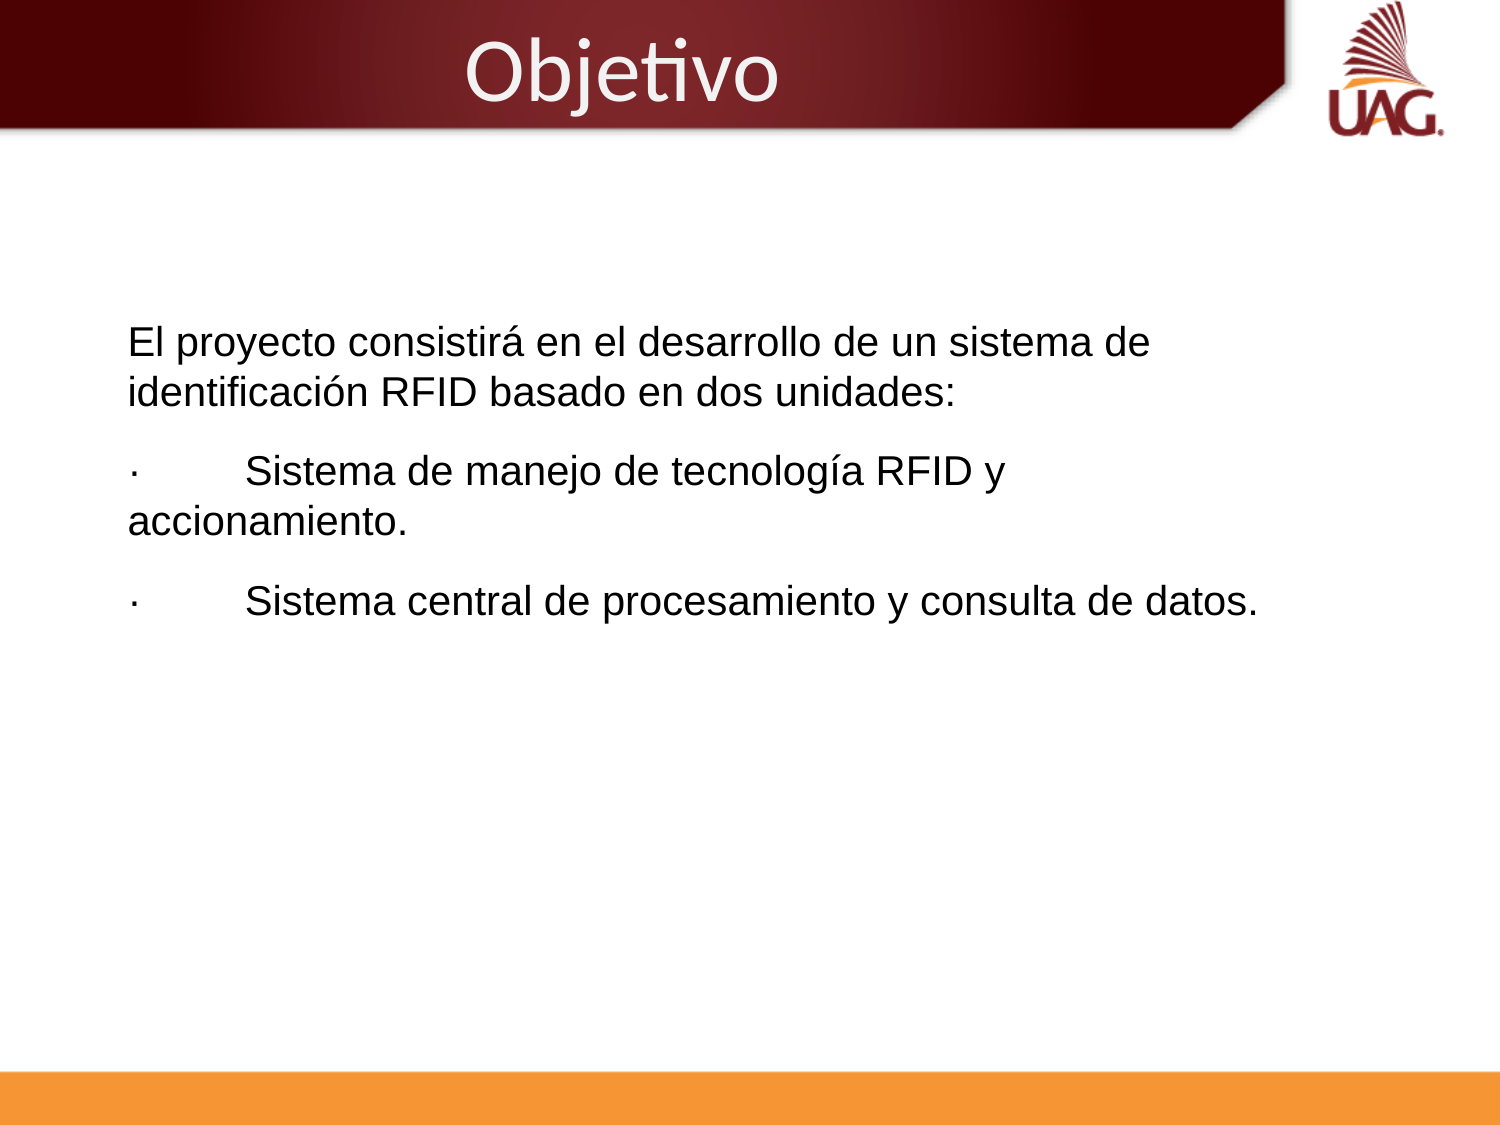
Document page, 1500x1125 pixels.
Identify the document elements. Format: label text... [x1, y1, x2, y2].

title Objetivo [112, 14, 1134, 115]
picture [0, 0, 1500, 1125]
subtitle El proyecto consistirá en el desarrollo de un sistema de identificación RFID basado en dos unidades: · Sistema de manejo de tecnología RFID y accionamiento. · Sistema central de procesamiento y consulta de datos. [112, 242, 1275, 987]
